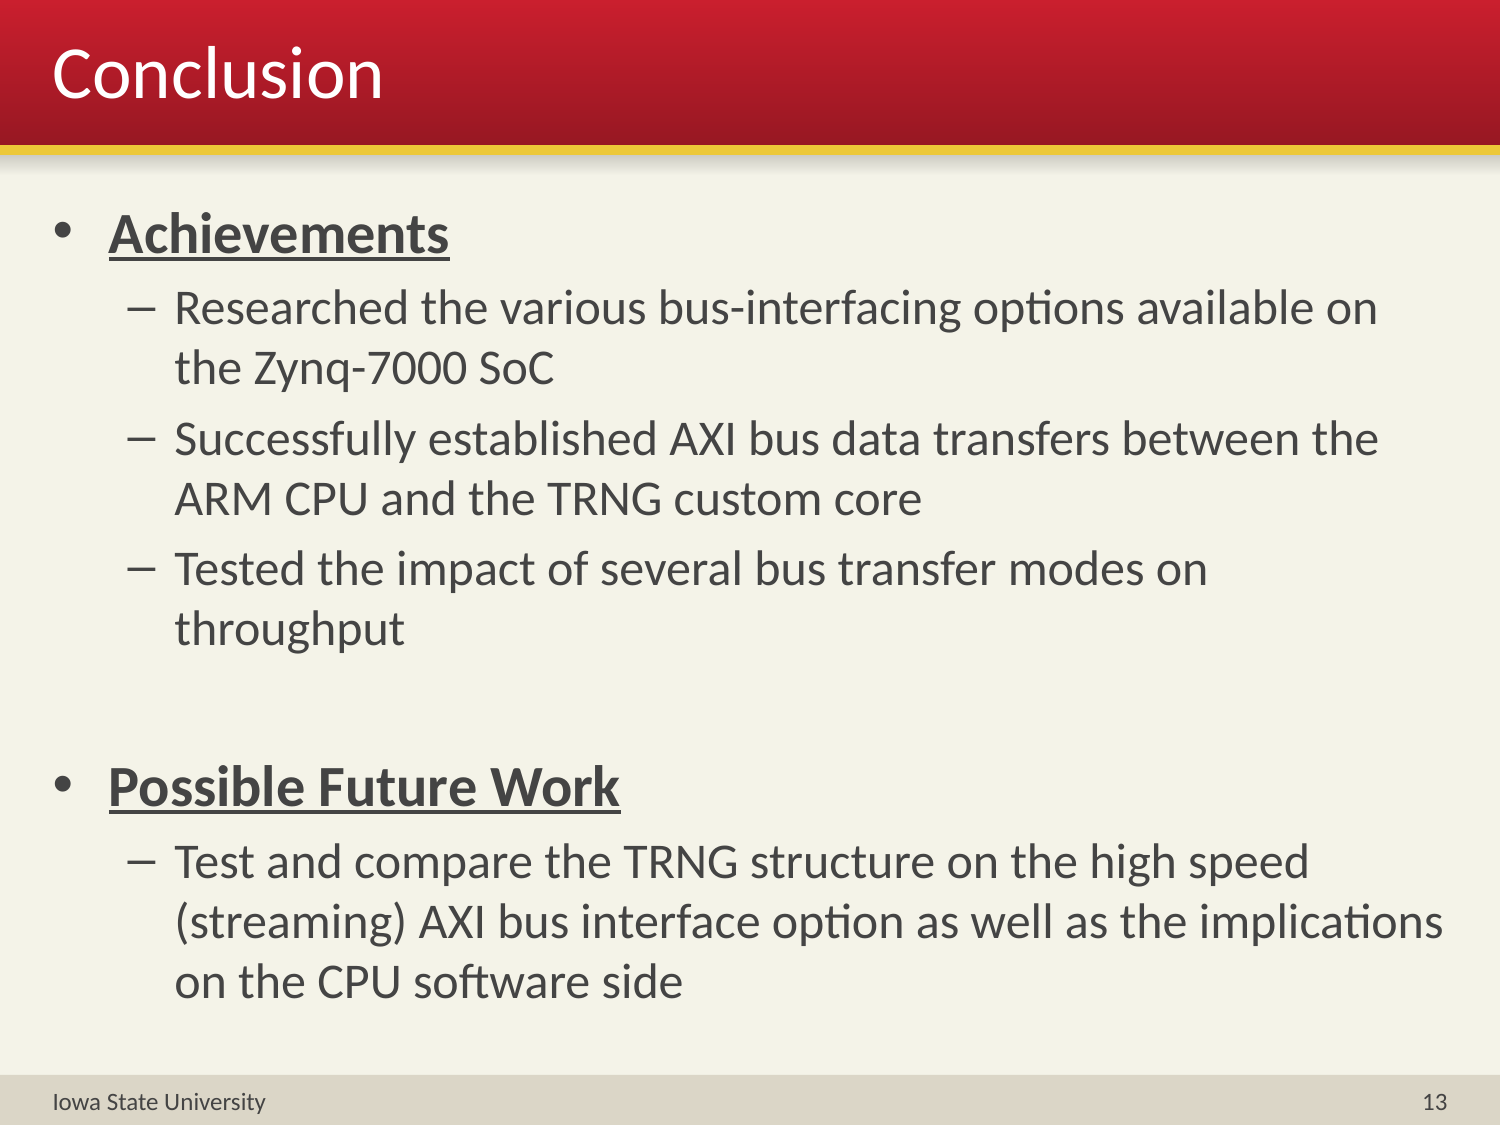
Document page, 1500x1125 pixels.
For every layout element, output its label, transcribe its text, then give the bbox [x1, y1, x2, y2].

list Achievements Researched the various bus-interfacing options available on the Zynq-7000 SoC Successfully established AXI bus data transfers between the ARM CPU and the TRNG custom core Tested the impact of several bus transfer modes on throughput Possible Future Work Test and compare the TRNG structure on the high speed (streaming) AXI bus interface option as well as the implications on the CPU software side [37, 187, 1463, 1038]
slide_number 13 [1112, 1074, 1463, 1125]
slide_number Iowa State University [37, 1074, 388, 1125]
title Conclusion [37, 0, 1463, 163]
